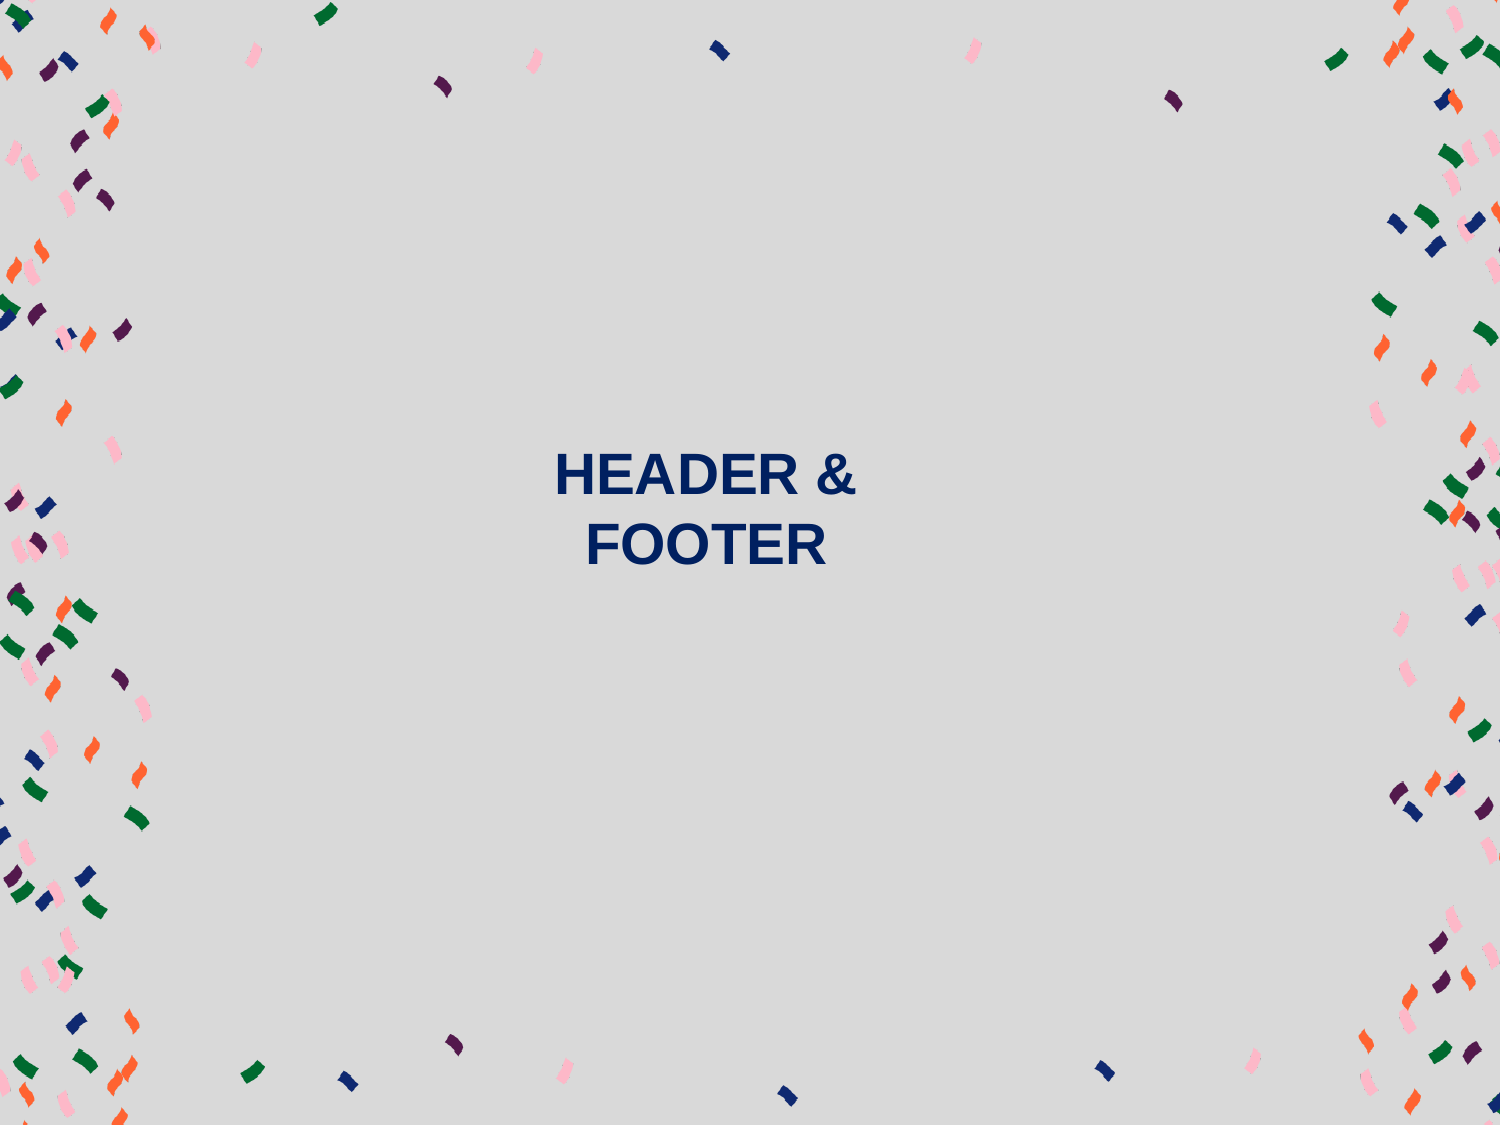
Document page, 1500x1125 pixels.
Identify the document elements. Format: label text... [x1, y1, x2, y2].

text_box HEADER & FOOTER [462, 429, 950, 584]
picture [0, 0, 1500, 1125]
